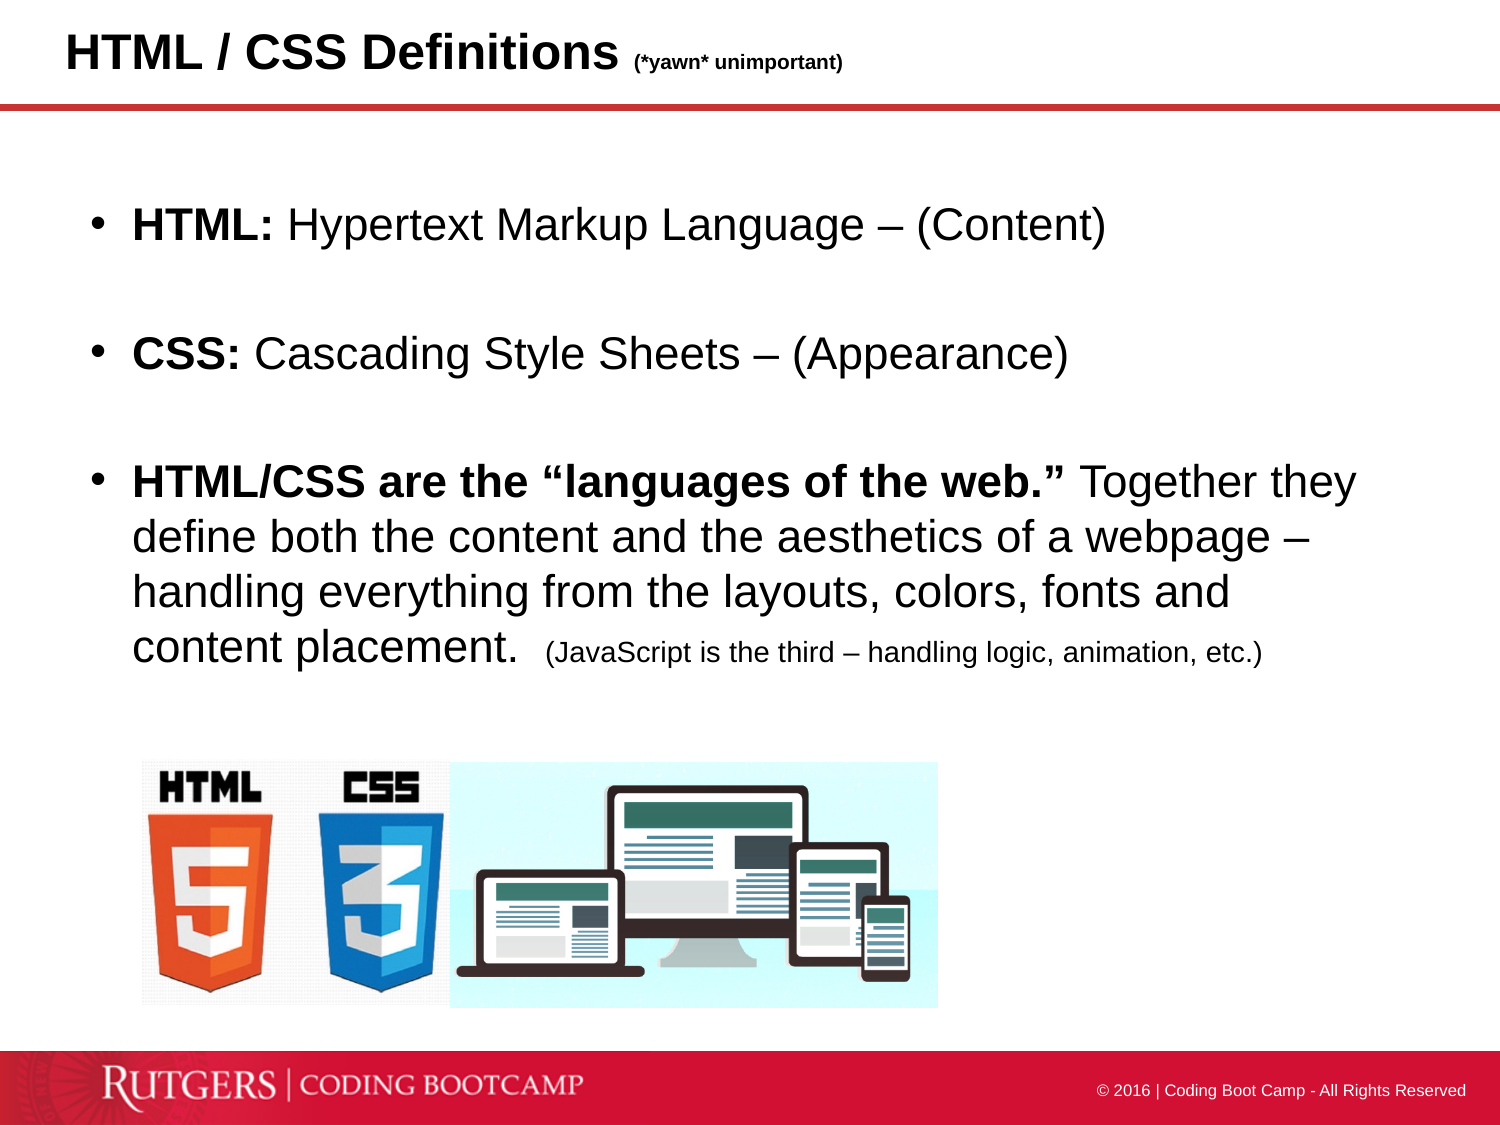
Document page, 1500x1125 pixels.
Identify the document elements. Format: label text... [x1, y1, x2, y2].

text_box HTML: Hypertext Markup Language – (Content) CSS: Cascading Style Sheets – (Appearance) HTML/CSS are the “languages of the web.” Together they define both the content and the aesthetics of a webpage – handling everything from the layouts, colors, fonts and content placement. (JavaScript is the third – handling logic, animation, etc.) [74, 187, 1413, 952]
picture [142, 759, 938, 1008]
title HTML / CSS Definitions (*yawn* unimportant) [50, 0, 948, 108]
picture [0, 1051, 650, 1125]
